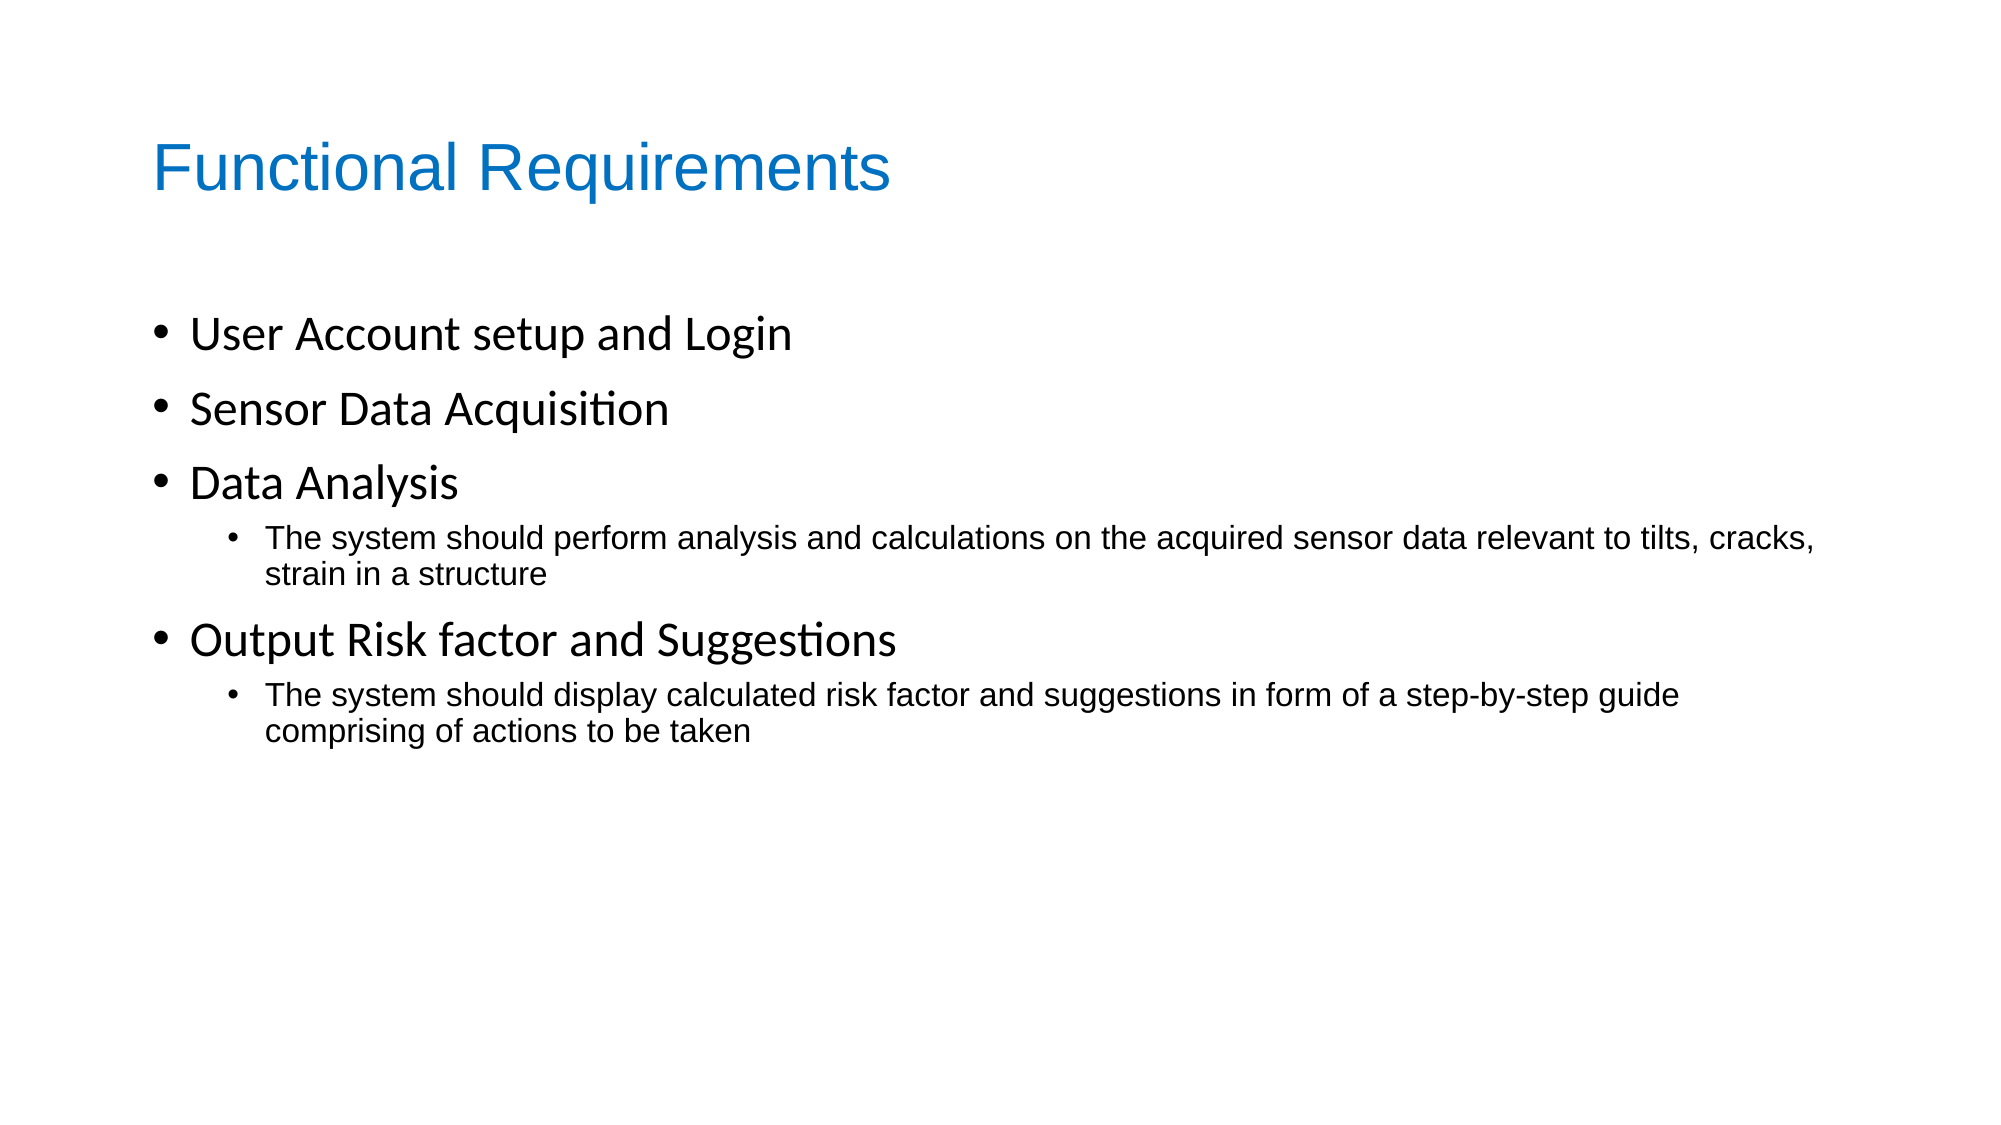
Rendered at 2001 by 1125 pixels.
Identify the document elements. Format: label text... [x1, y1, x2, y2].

list User Account setup and Login Sensor Data Acquisition Data Analysis The system should perform analysis and calculations on the acquired sensor data relevant to tilts, cracks, strain in a structure Output Risk factor and Suggestions The system should display calculated risk factor and suggestions in form of a step-by-step guide comprising of actions to be taken [137, 299, 1863, 1014]
title Functional Requirements [137, 59, 1863, 278]
